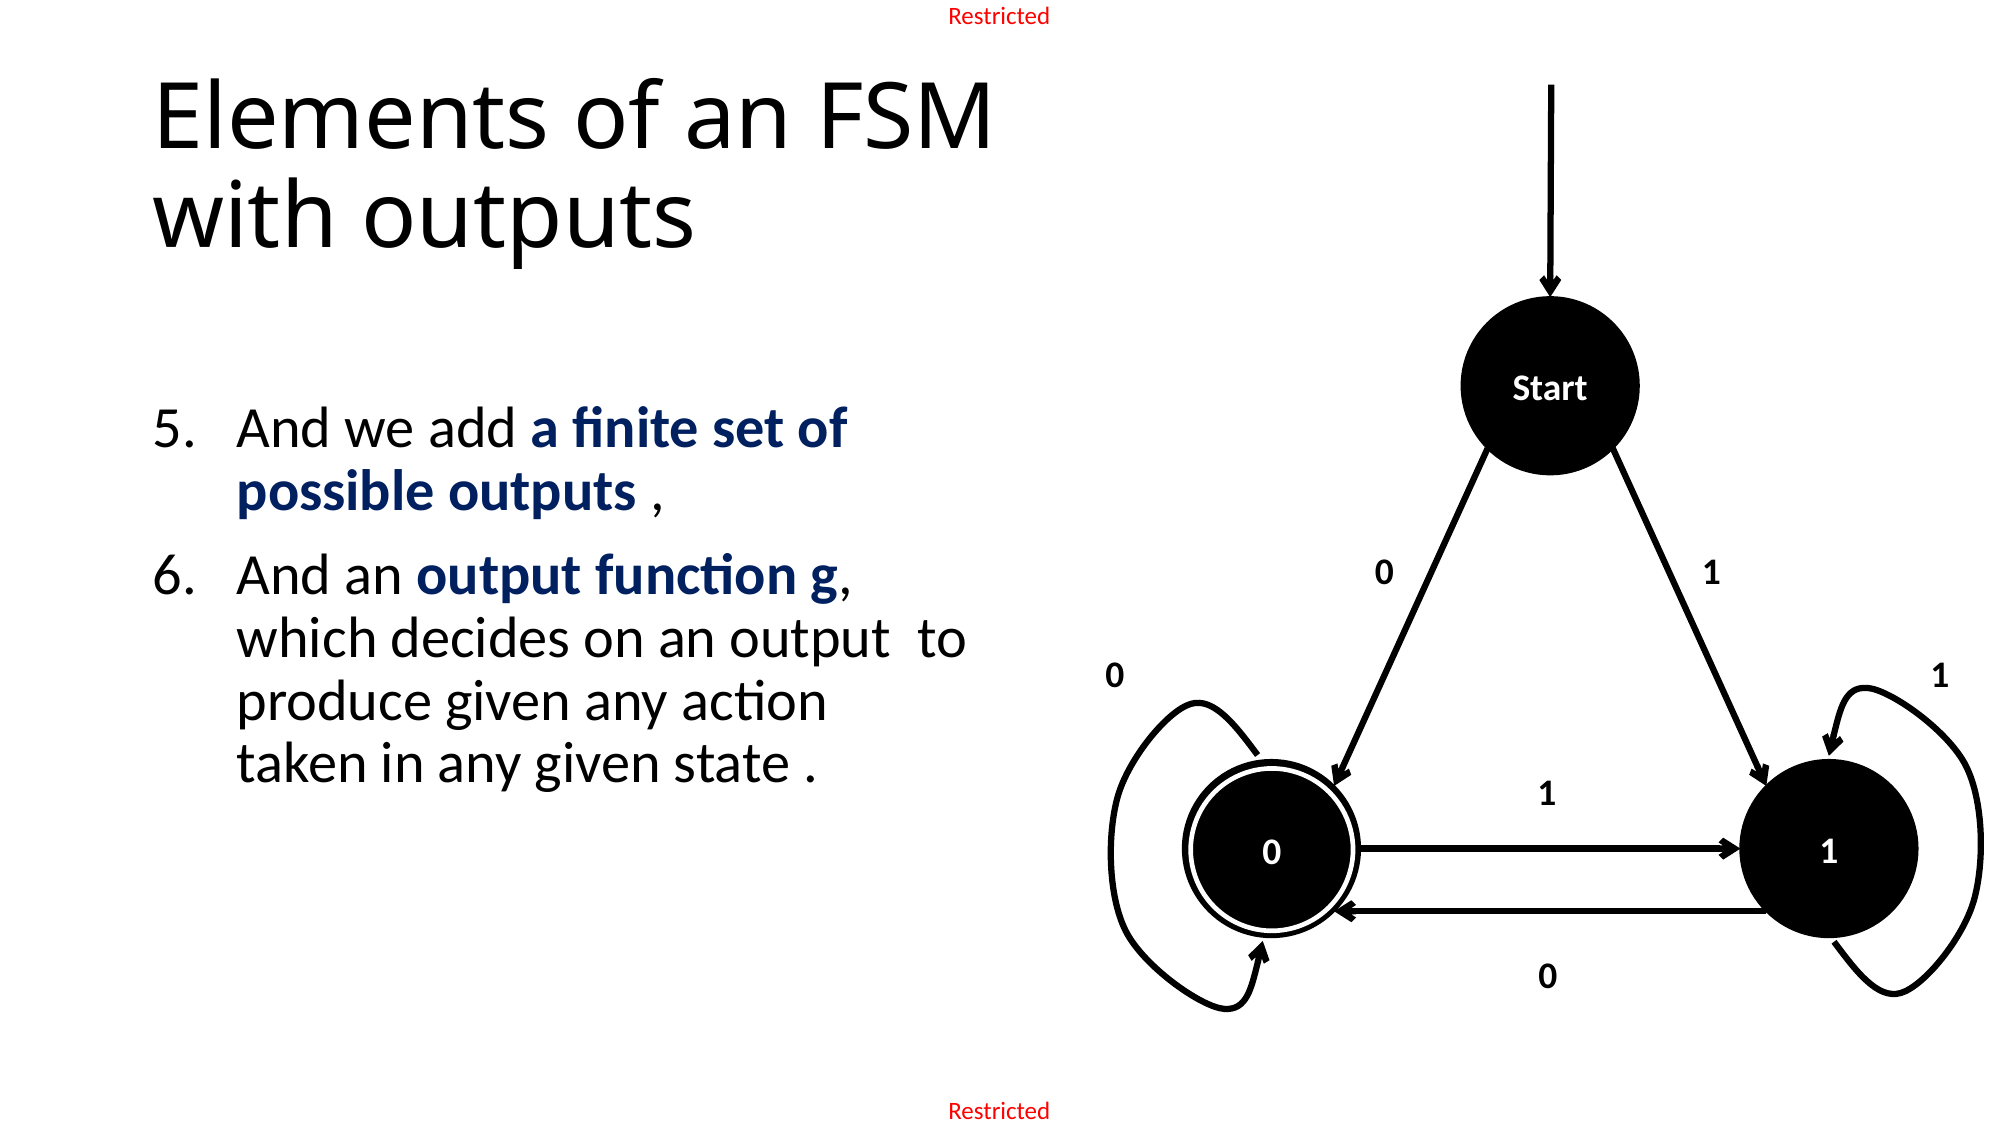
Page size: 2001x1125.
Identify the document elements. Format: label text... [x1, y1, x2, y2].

text_box [1109, 701, 1267, 1010]
text_box 0 [1090, 642, 1144, 702]
text_box [1824, 686, 1982, 995]
text_box 1 [1522, 761, 1576, 821]
title Elements of an FSM with outputs [137, 59, 1863, 278]
text_box 1 [1739, 758, 1833, 939]
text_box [1334, 448, 1488, 786]
text_box 1 [1915, 642, 1969, 702]
text_box Start [1460, 296, 1640, 476]
text_box 0 [1523, 943, 1577, 1004]
text_box 0 [1189, 767, 1355, 932]
text_box [1258, 758, 1361, 939]
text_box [1612, 448, 1767, 786]
